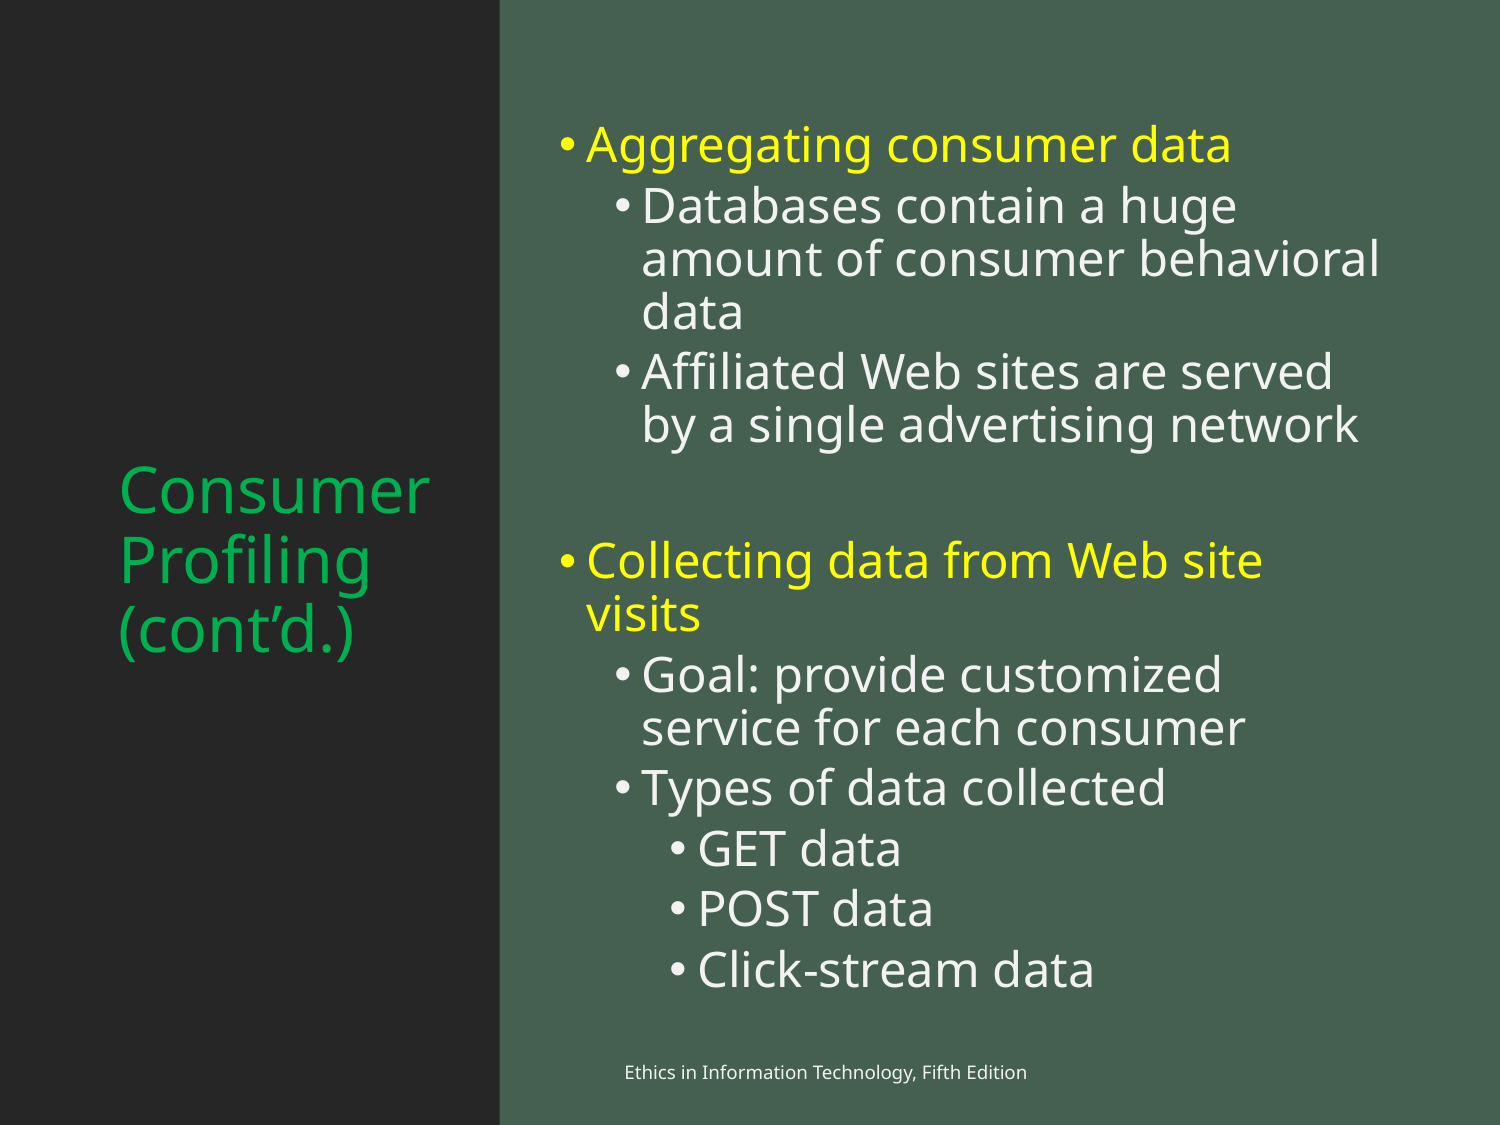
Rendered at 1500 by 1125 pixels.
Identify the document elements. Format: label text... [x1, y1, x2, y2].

title Consumer Profiling (cont’d.) [103, 112, 455, 1012]
list Aggregating consumer data Databases contain a huge amount of consumer behavioral data Affiliated Web sites are served by a single advertising network Collecting data from Web site visits Goal: provide customized service for each consumer Types of data collected GET data POST data Click-stream data [544, 112, 1397, 1012]
text_box [501, 0, 1500, 1125]
footer Ethics in Information Technology, Fifth Edition [572, 1041, 1079, 1102]
text_box [0, 0, 501, 1125]
